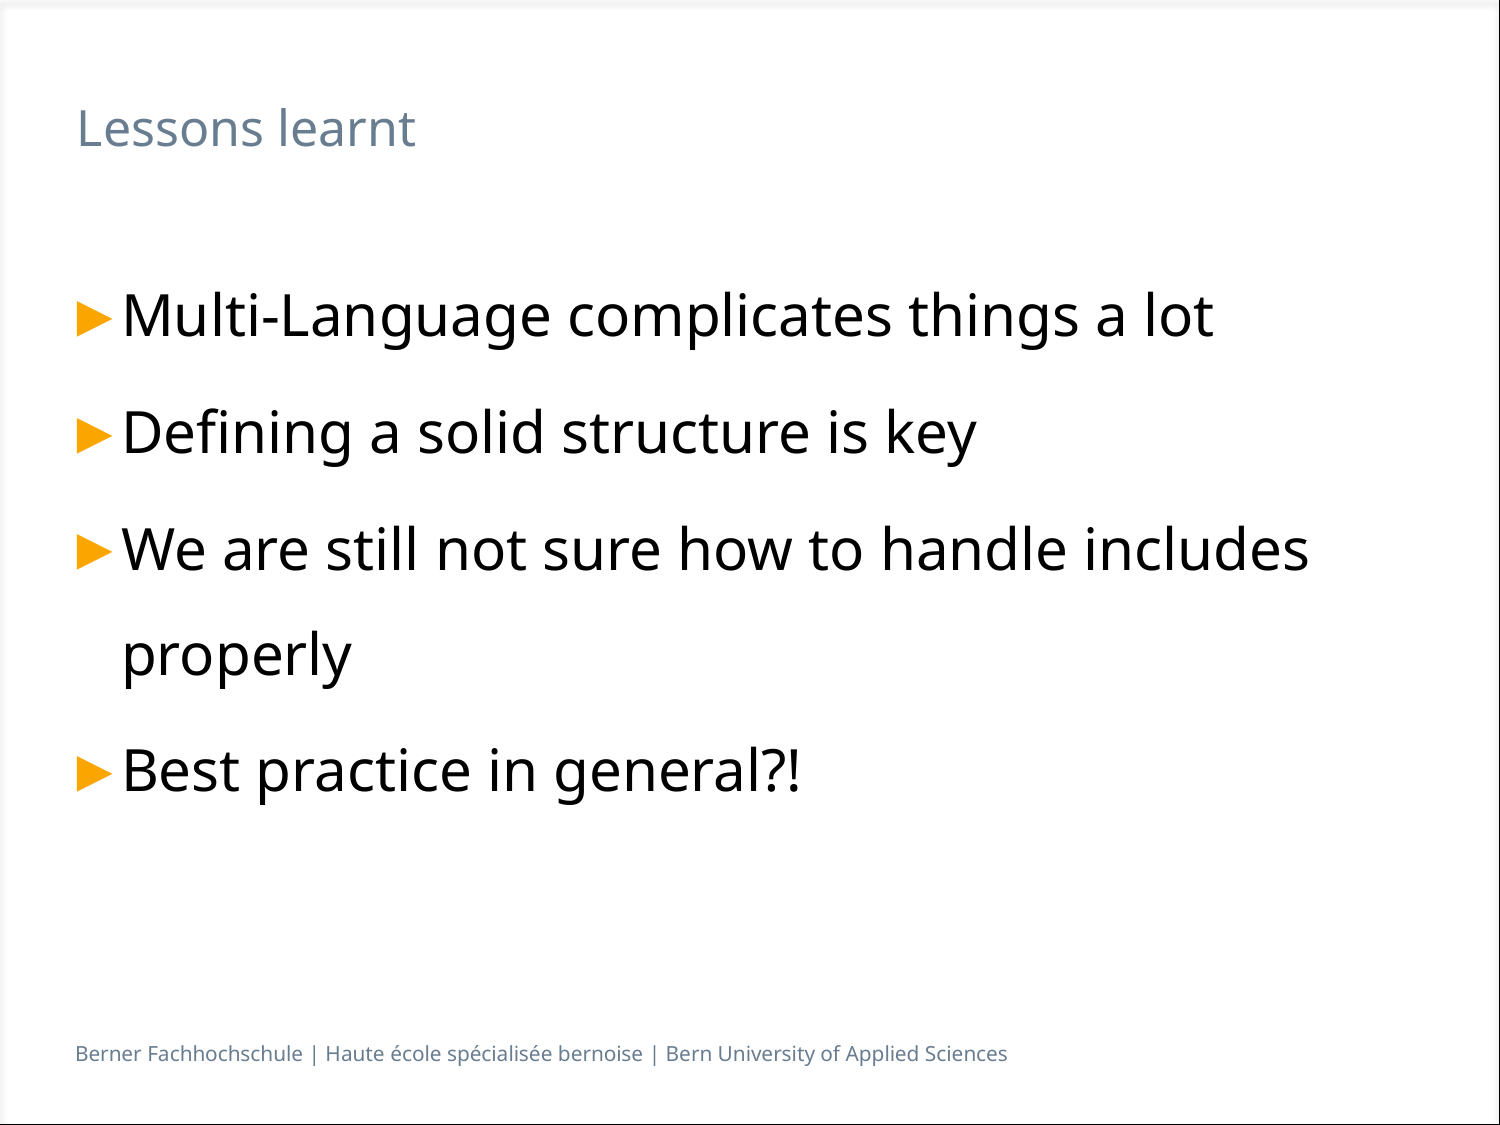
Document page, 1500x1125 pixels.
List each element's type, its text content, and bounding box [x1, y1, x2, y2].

list Multi-Language complicates things a lot Defining a solid structure is key We are still not sure how to handle includes properly Best practice in general?! [76, 236, 1406, 1004]
title Lessons learnt [76, 59, 1406, 148]
